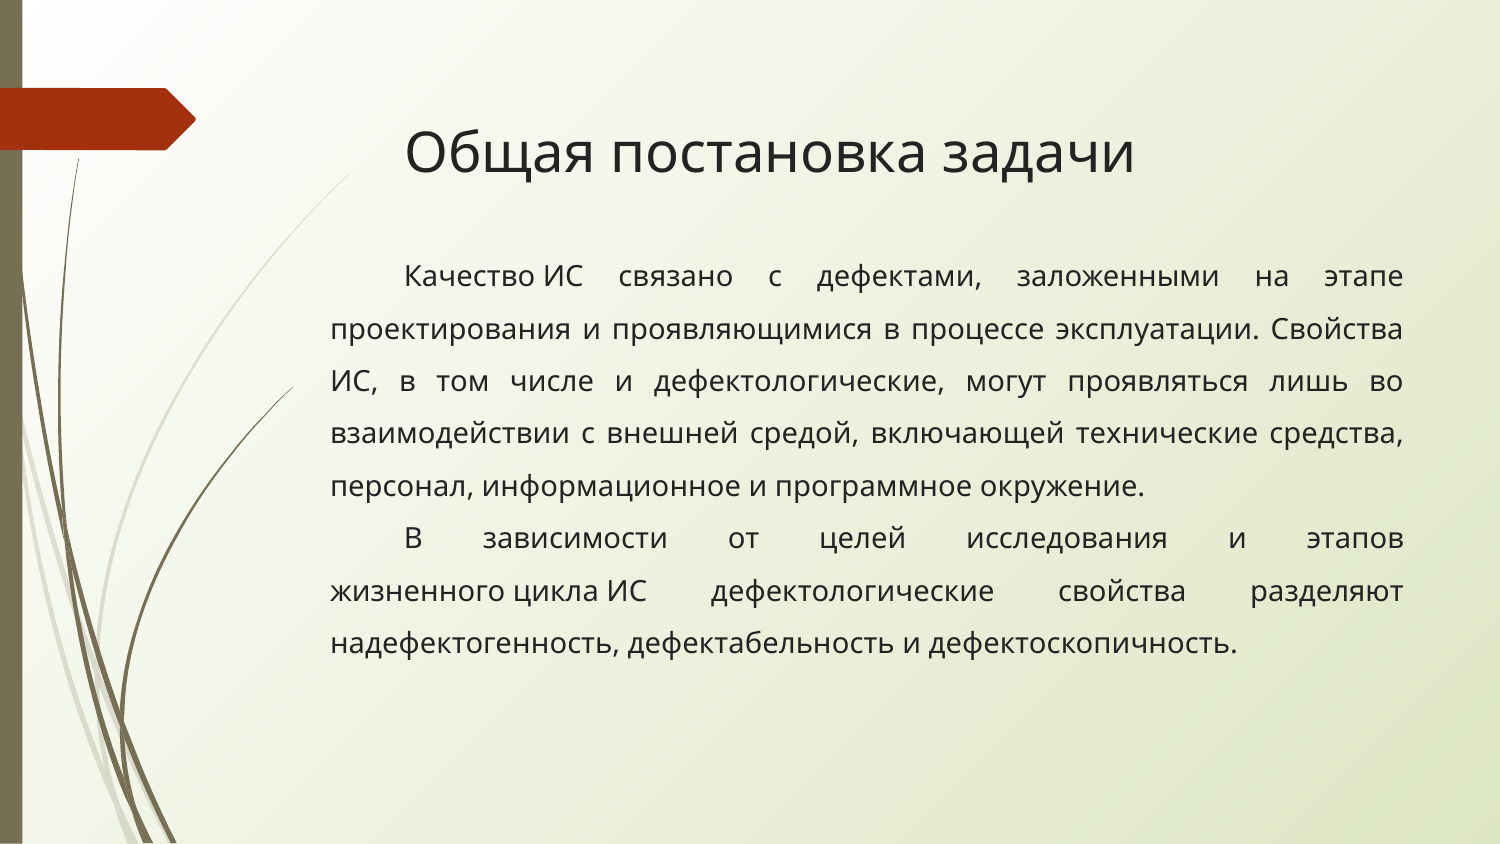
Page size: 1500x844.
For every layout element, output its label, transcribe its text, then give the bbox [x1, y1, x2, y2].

list Качество ИС связано с дефектами, заложенными на этапе проектирования и проявляющимися в процессе эксплуатации. Свойства ИС, в том числе и дефектологические, могут проявляться лишь во взаимодействии с внешней средой, включающей технические средства, персонал, информационное и программное окружение. В зависимости от целей исследования и этапов жизненного цикла ИС дефектологические свойства разделяют надефектогенность, дефектабельность и дефектоскопичность. [318, 234, 1416, 700]
title Общая постановка задачи [319, 76, 1416, 234]
